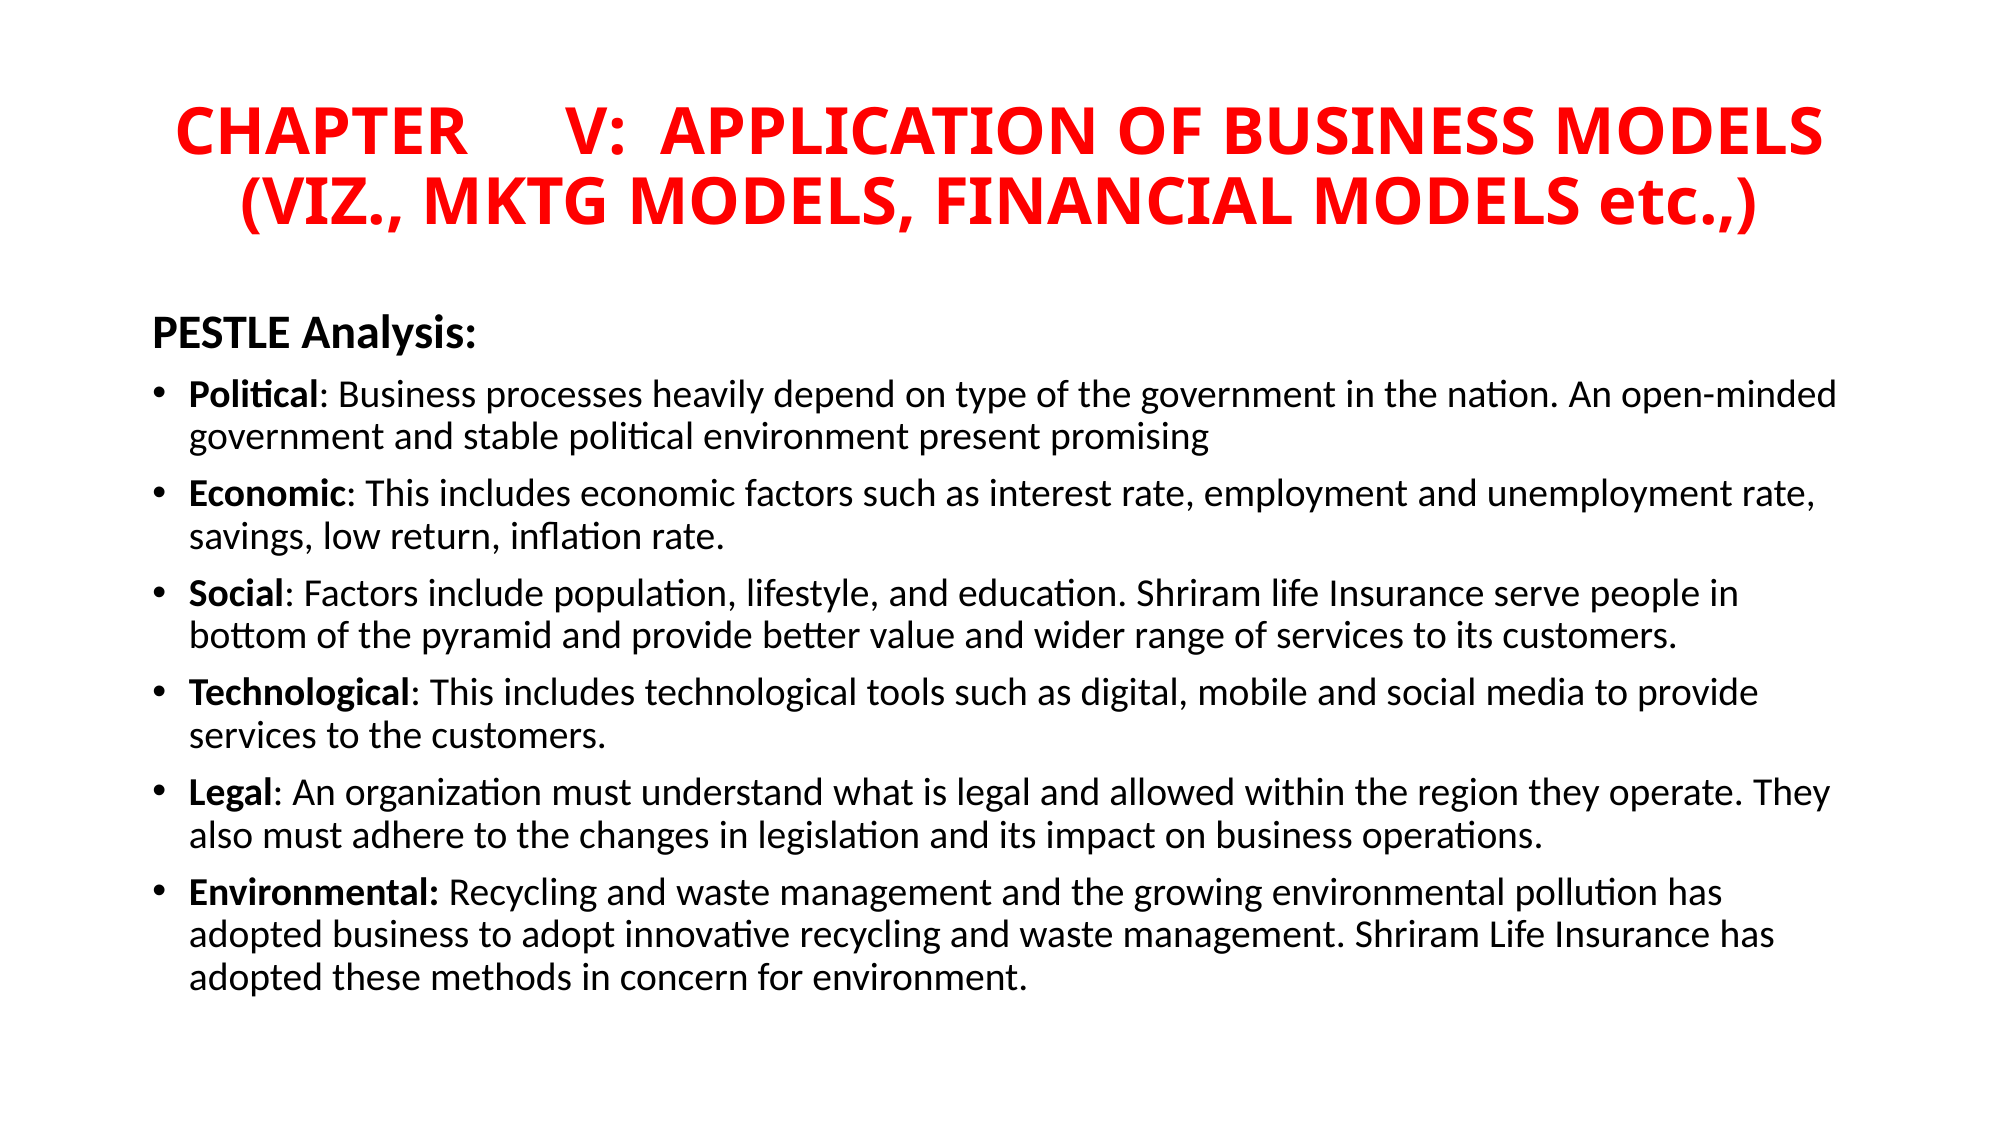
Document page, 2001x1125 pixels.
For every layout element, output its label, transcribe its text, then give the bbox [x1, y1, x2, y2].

list PESTLE Analysis: Political: Business processes heavily depend on type of the government in the nation. An open-minded government and stable political environment present promising Economic: This includes economic factors such as interest rate, employment and unemployment rate, savings, low return, inflation rate. Social: Factors include population, lifestyle, and education. Shriram life Insurance serve people in bottom of the pyramid and provide better value and wider range of services to its customers. Technological: This includes technological tools such as digital, mobile and social media to provide services to the customers. Legal: An organization must understand what is legal and allowed within the region they operate. They also must adhere to the changes in legislation and its impact on business operations. Environmental: Recycling and waste management and the growing environmental pollution has adopted business to adopt innovative recycling and waste management. Shriram Life Insurance has adopted these methods in concern for environment. [137, 299, 1863, 1014]
title CHAPTER V: APPLICATION OF BUSINESS MODELS (VIZ., MKTG MODELS, FINANCIAL MODELS etc.,) [137, 59, 1863, 278]
